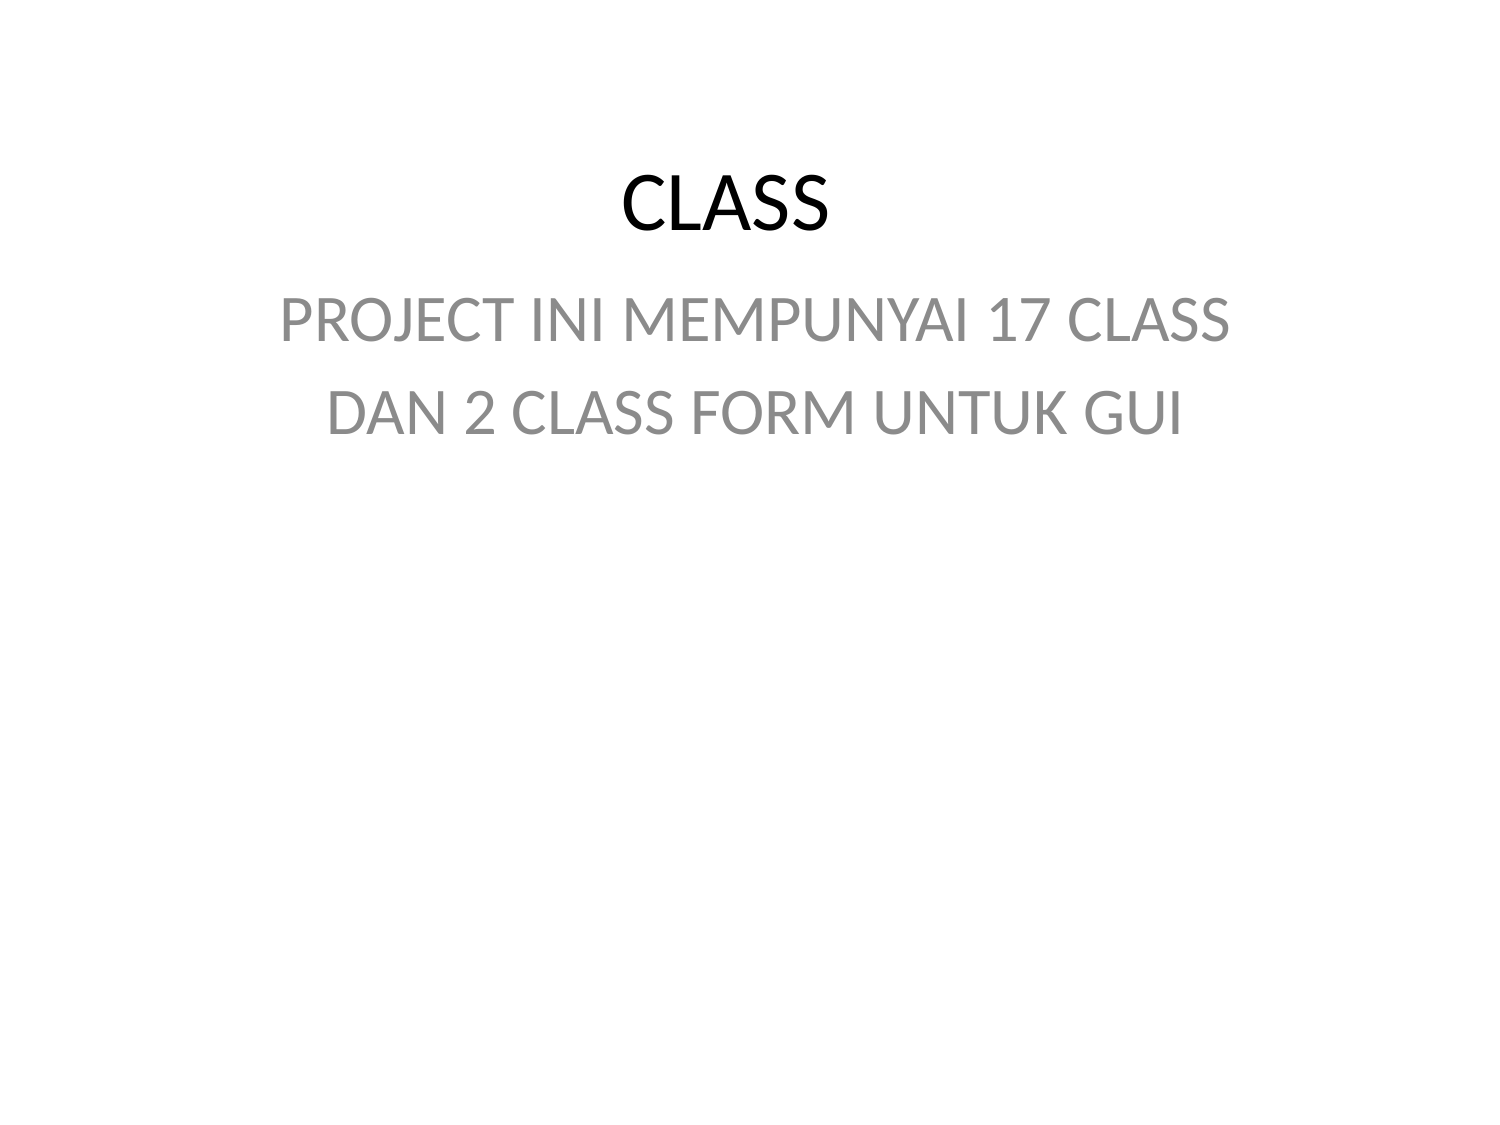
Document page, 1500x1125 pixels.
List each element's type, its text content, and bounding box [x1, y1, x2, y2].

subtitle PROJECT INI MEMPUNYAI 17 CLASS DAN 2 CLASS FORM UNTUK GUI [29, 267, 1483, 1106]
title CLASS [88, 137, 1364, 256]
